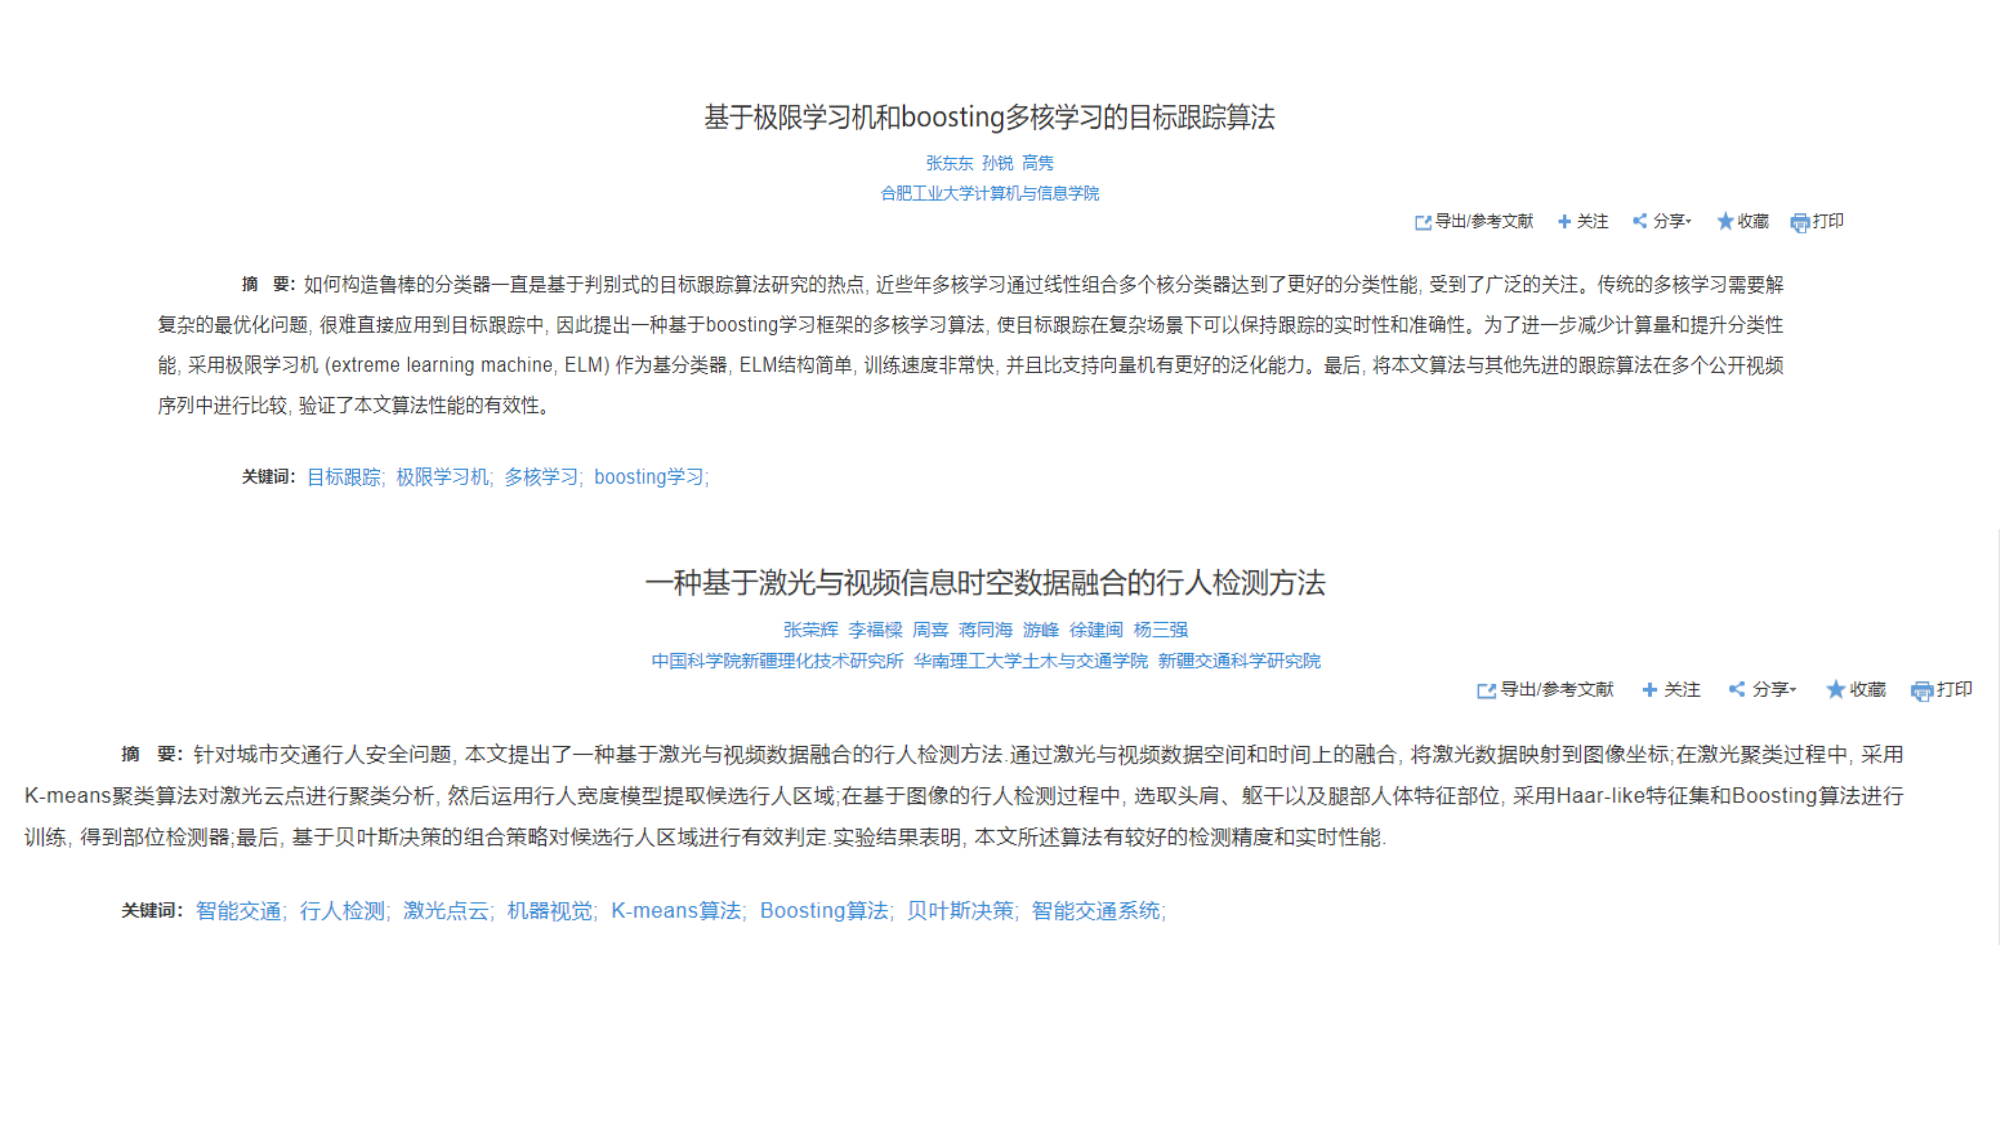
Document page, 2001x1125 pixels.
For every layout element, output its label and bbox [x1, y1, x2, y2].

list [137, 46, 1863, 504]
picture [0, 529, 2000, 945]
